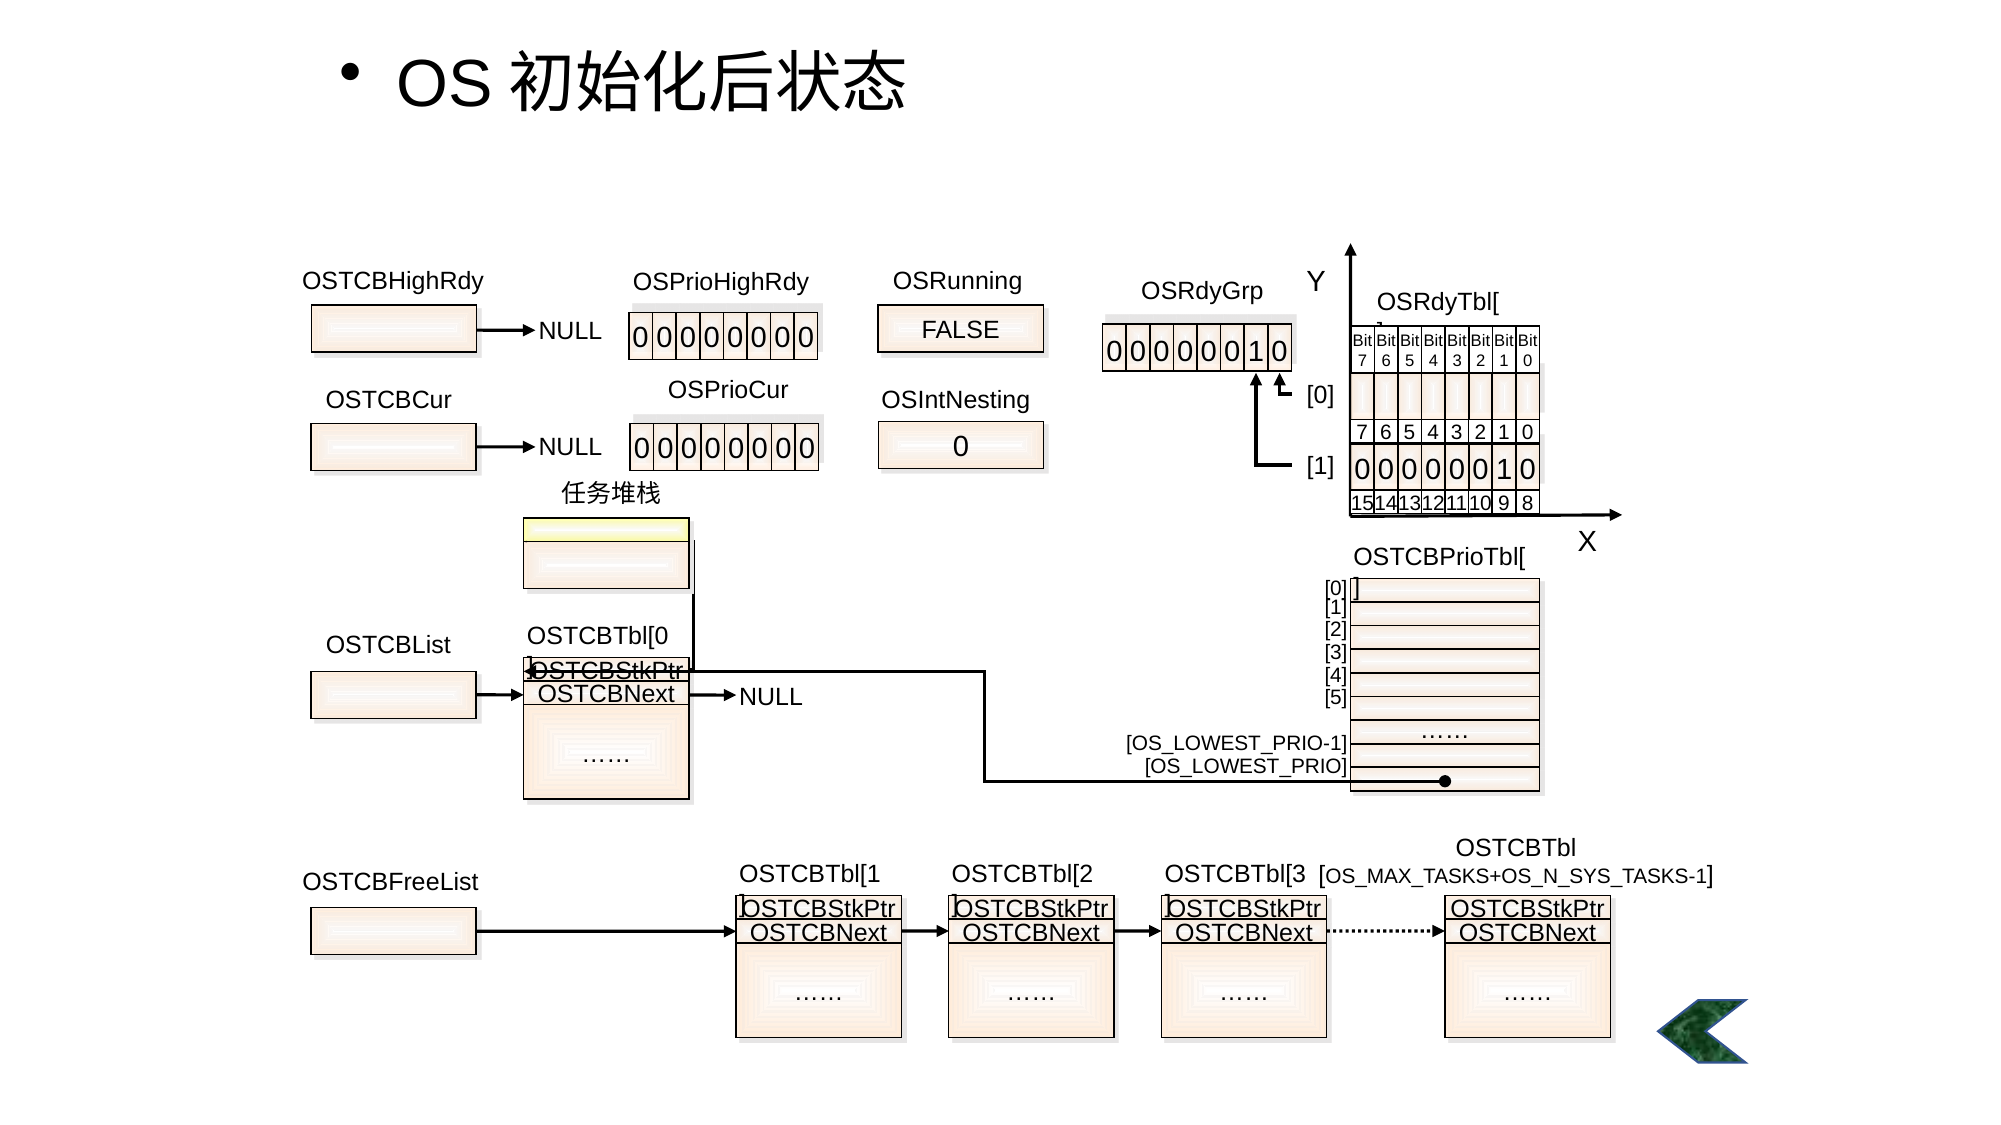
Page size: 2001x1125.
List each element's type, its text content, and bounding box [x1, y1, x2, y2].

text_box [1664, 1038, 1749, 1064]
text_box OS初始化后状态 [324, 31, 1675, 132]
text_box [1729, 999, 1749, 1015]
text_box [287, 243, 1729, 1038]
